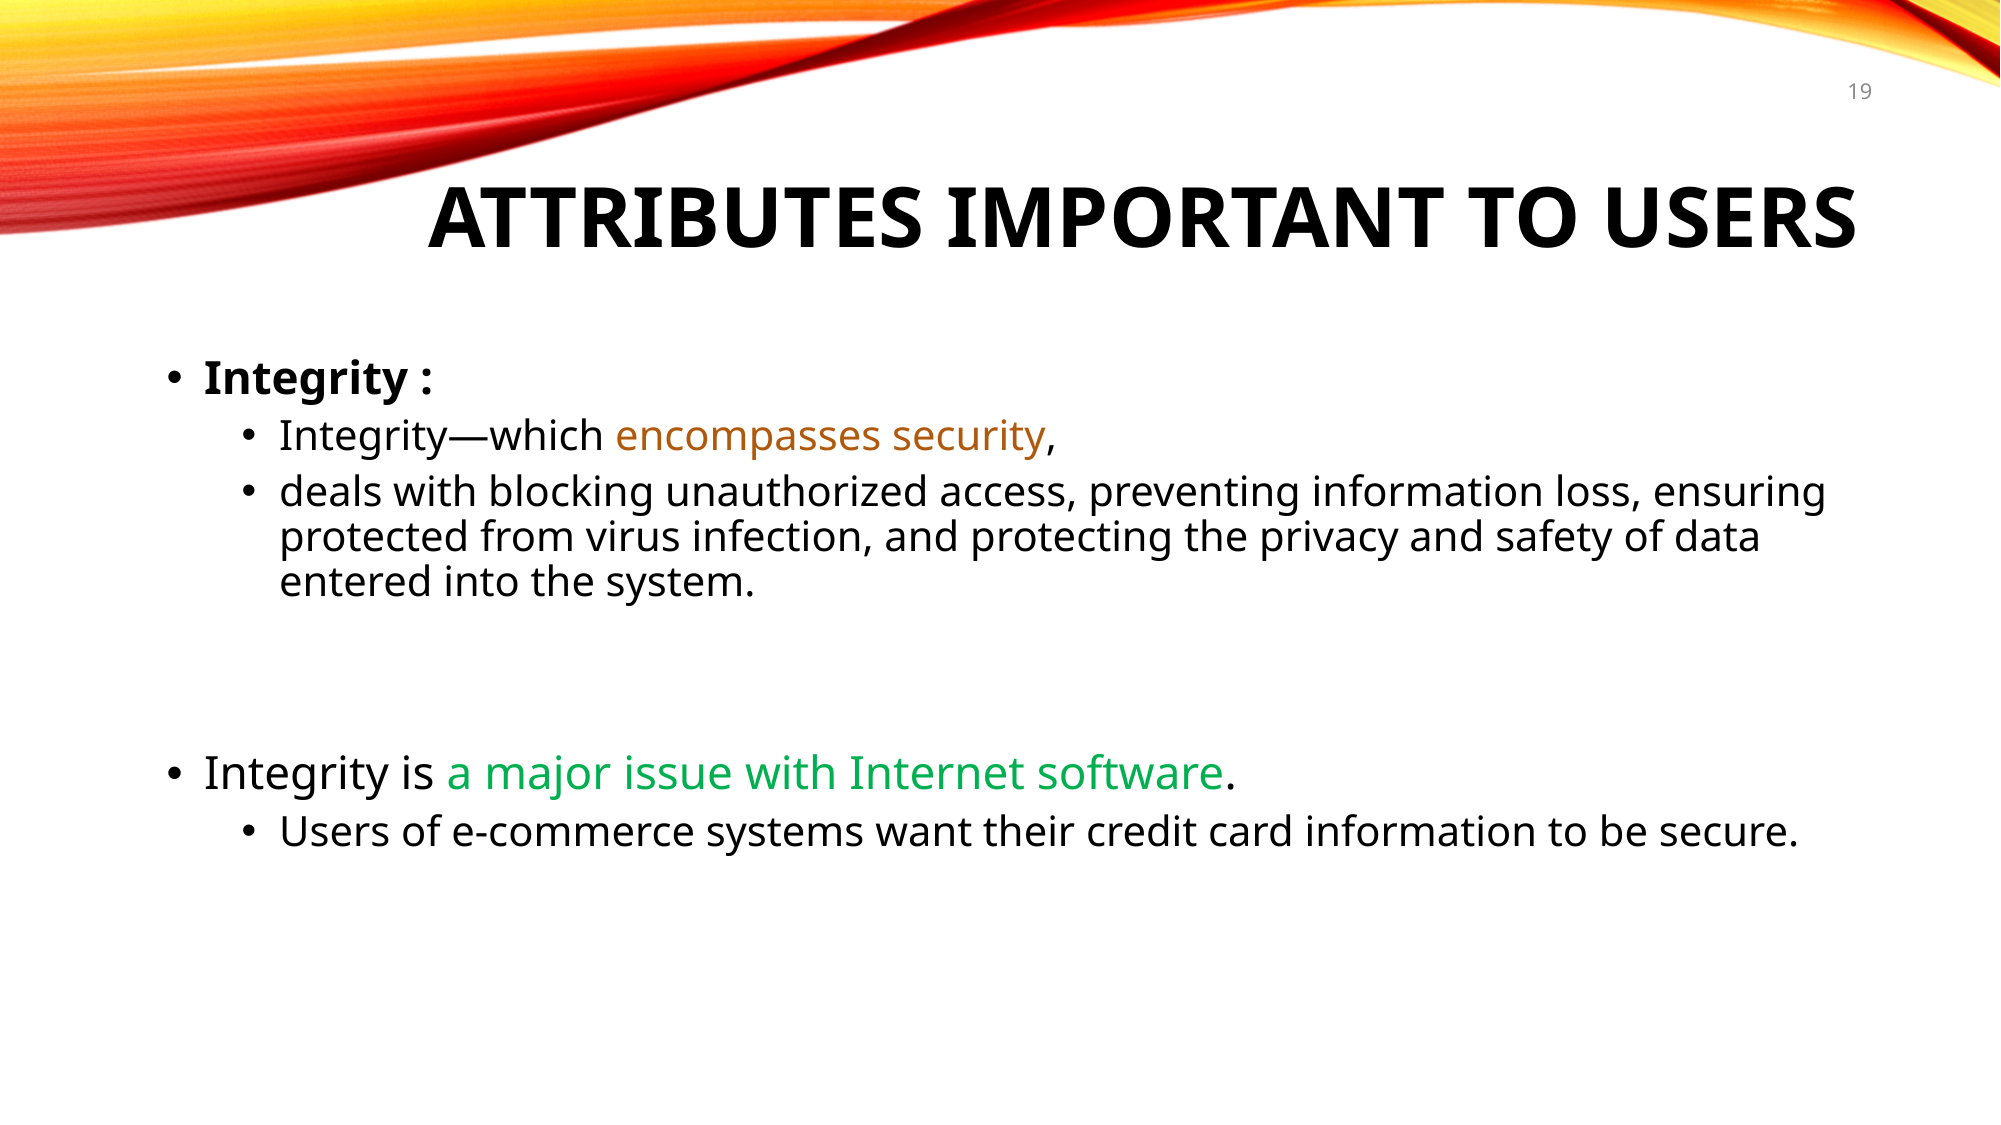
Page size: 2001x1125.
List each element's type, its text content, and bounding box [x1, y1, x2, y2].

list Integrity : Integrity—which encompasses security, deals with blocking unauthorized access, preventing information loss, ensuring protected from virus infection, and protecting the privacy and safety of data entered into the system. Integrity is a major issue with Internet software. Users of e-commerce systems want their credit card information to be secure. [151, 347, 1875, 1063]
picture [0, 0, 324, 237]
picture [1875, 0, 2000, 237]
title Attributes Important to Users [324, 0, 1875, 347]
slide_number 19 [1437, 62, 1888, 123]
